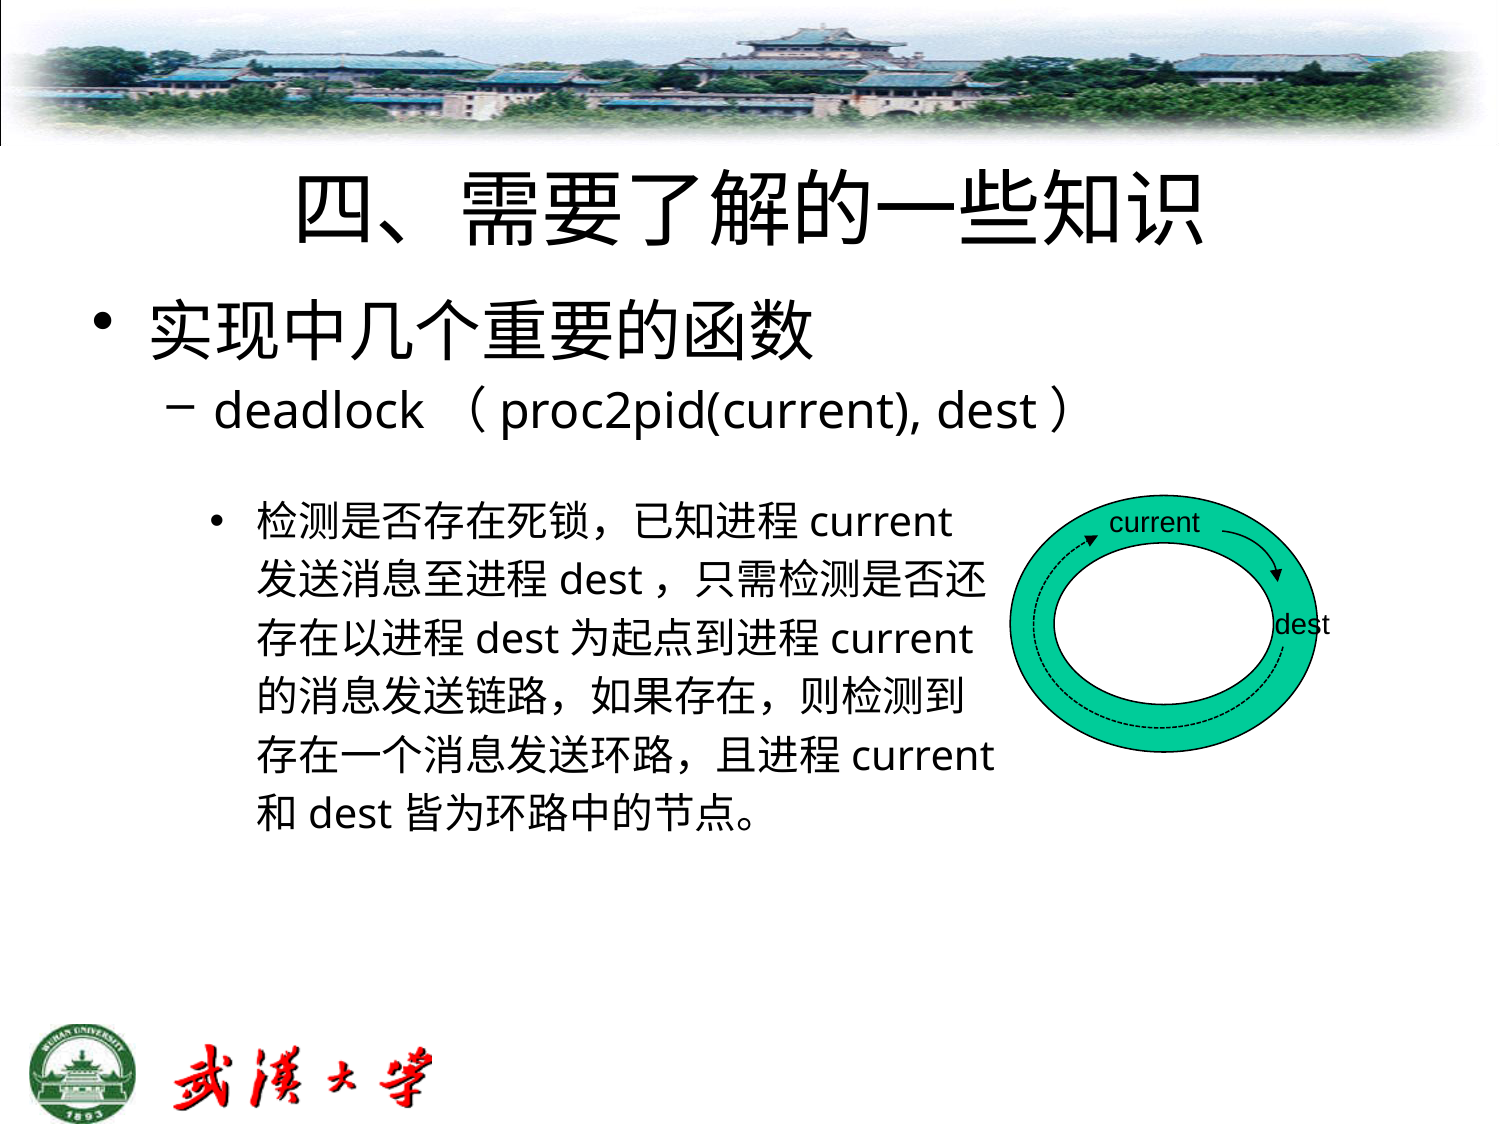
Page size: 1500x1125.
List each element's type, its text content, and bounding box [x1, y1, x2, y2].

text_box [1033, 535, 1284, 728]
text_box 检测是否存在死锁，已知进程current发送消息至进程dest，只需检测是否还存在以进程dest为起点到进程current的消息发送链路，如果存在，则检测到存在一个消息发送环路，且进程current和dest皆为环路中的节点。 [194, 479, 1011, 895]
text_box dest [1251, 597, 1346, 648]
text_box current [1011, 495, 1315, 753]
list 实现中几个重要的函数 deadlock（proc2pid(current), dest） [76, 281, 1352, 957]
picture [171, 1034, 432, 1125]
picture [0, 0, 1500, 146]
text_box [1214, 530, 1283, 582]
title 四、需要了解的一些知识 [112, 125, 1388, 288]
